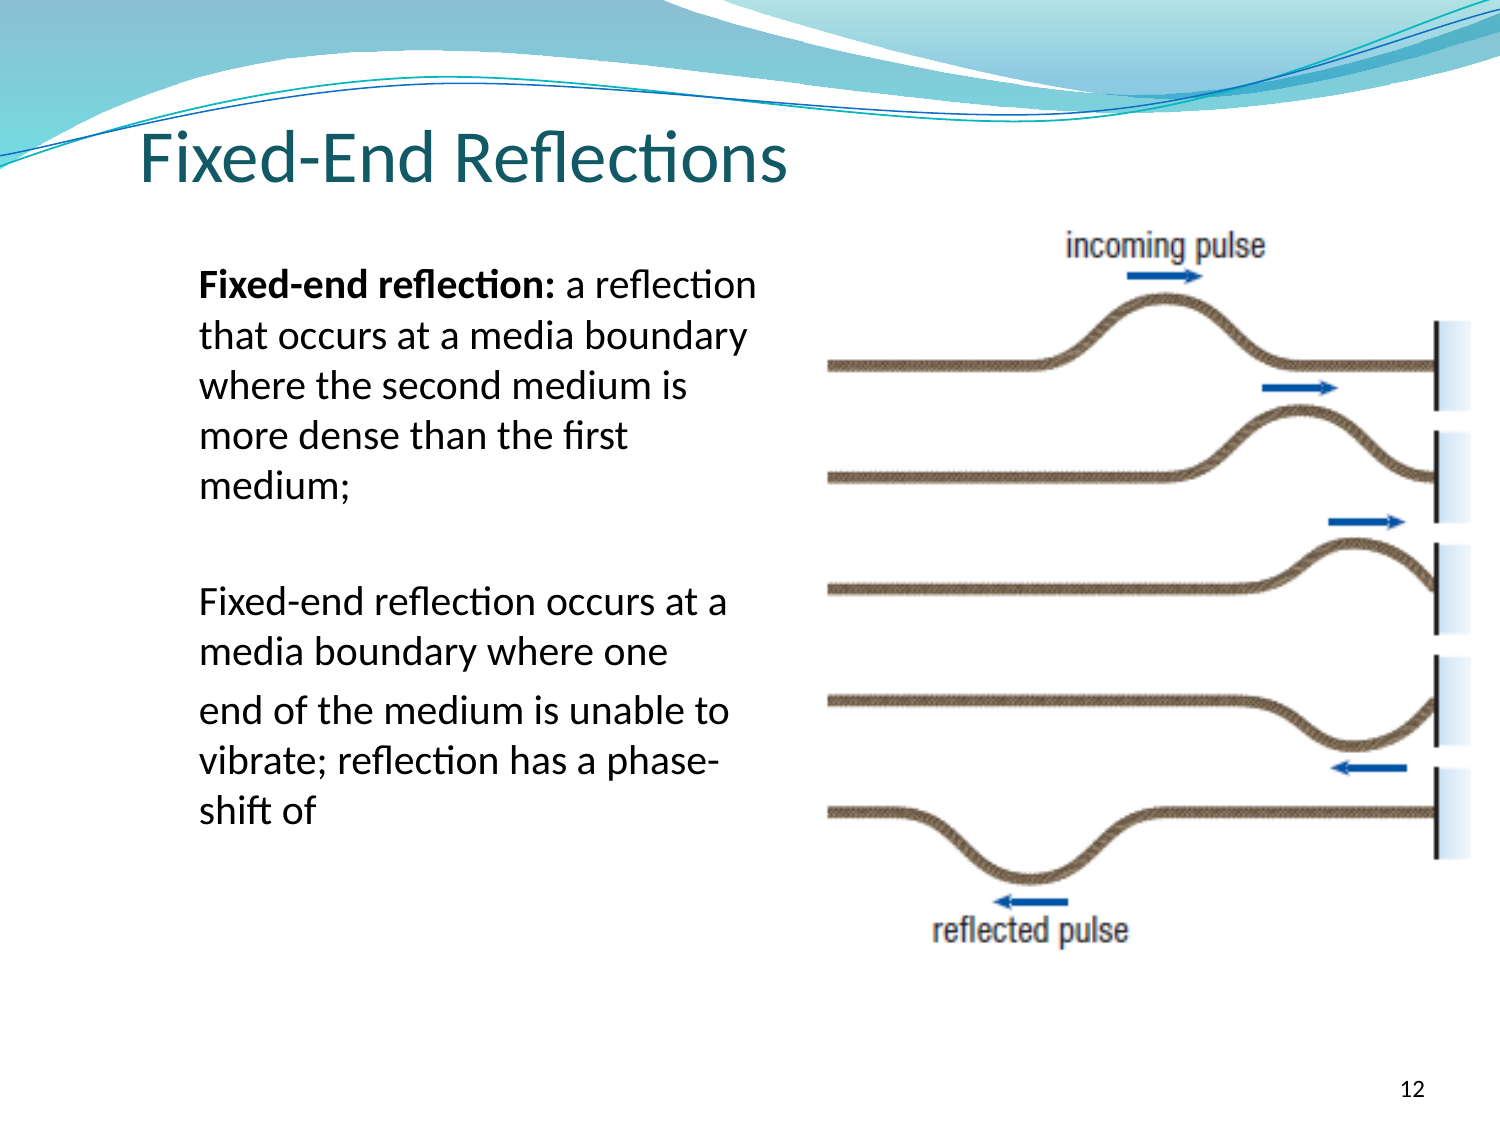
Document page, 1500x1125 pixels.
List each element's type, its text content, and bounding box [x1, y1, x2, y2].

picture [762, 212, 1472, 963]
slide_number 12 [1299, 1042, 1425, 1103]
text_box Fixed-End Reflections [125, 99, 1225, 205]
